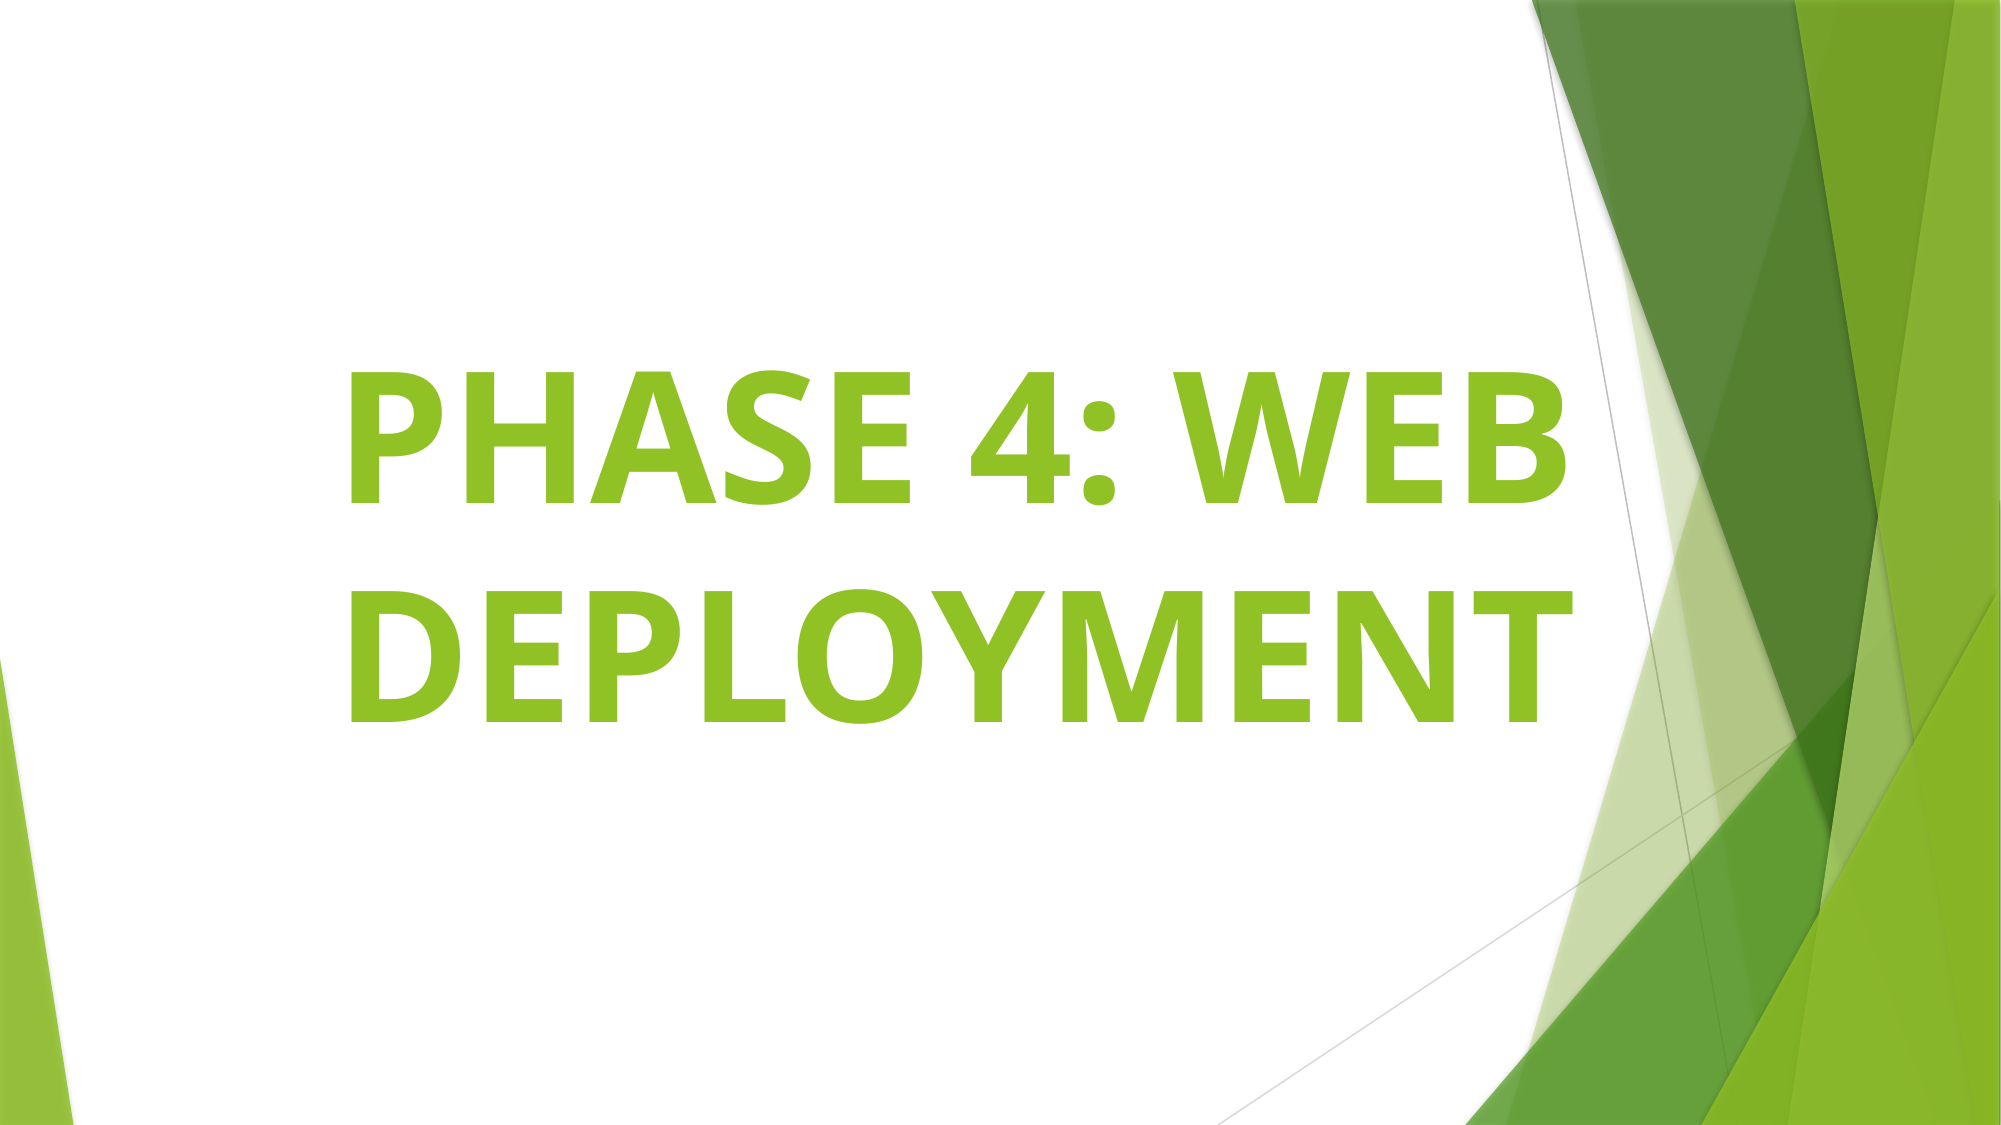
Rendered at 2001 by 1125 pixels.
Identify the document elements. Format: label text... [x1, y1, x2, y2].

title PHASE 4: WEB DEPLOYMENT [250, 312, 1661, 441]
